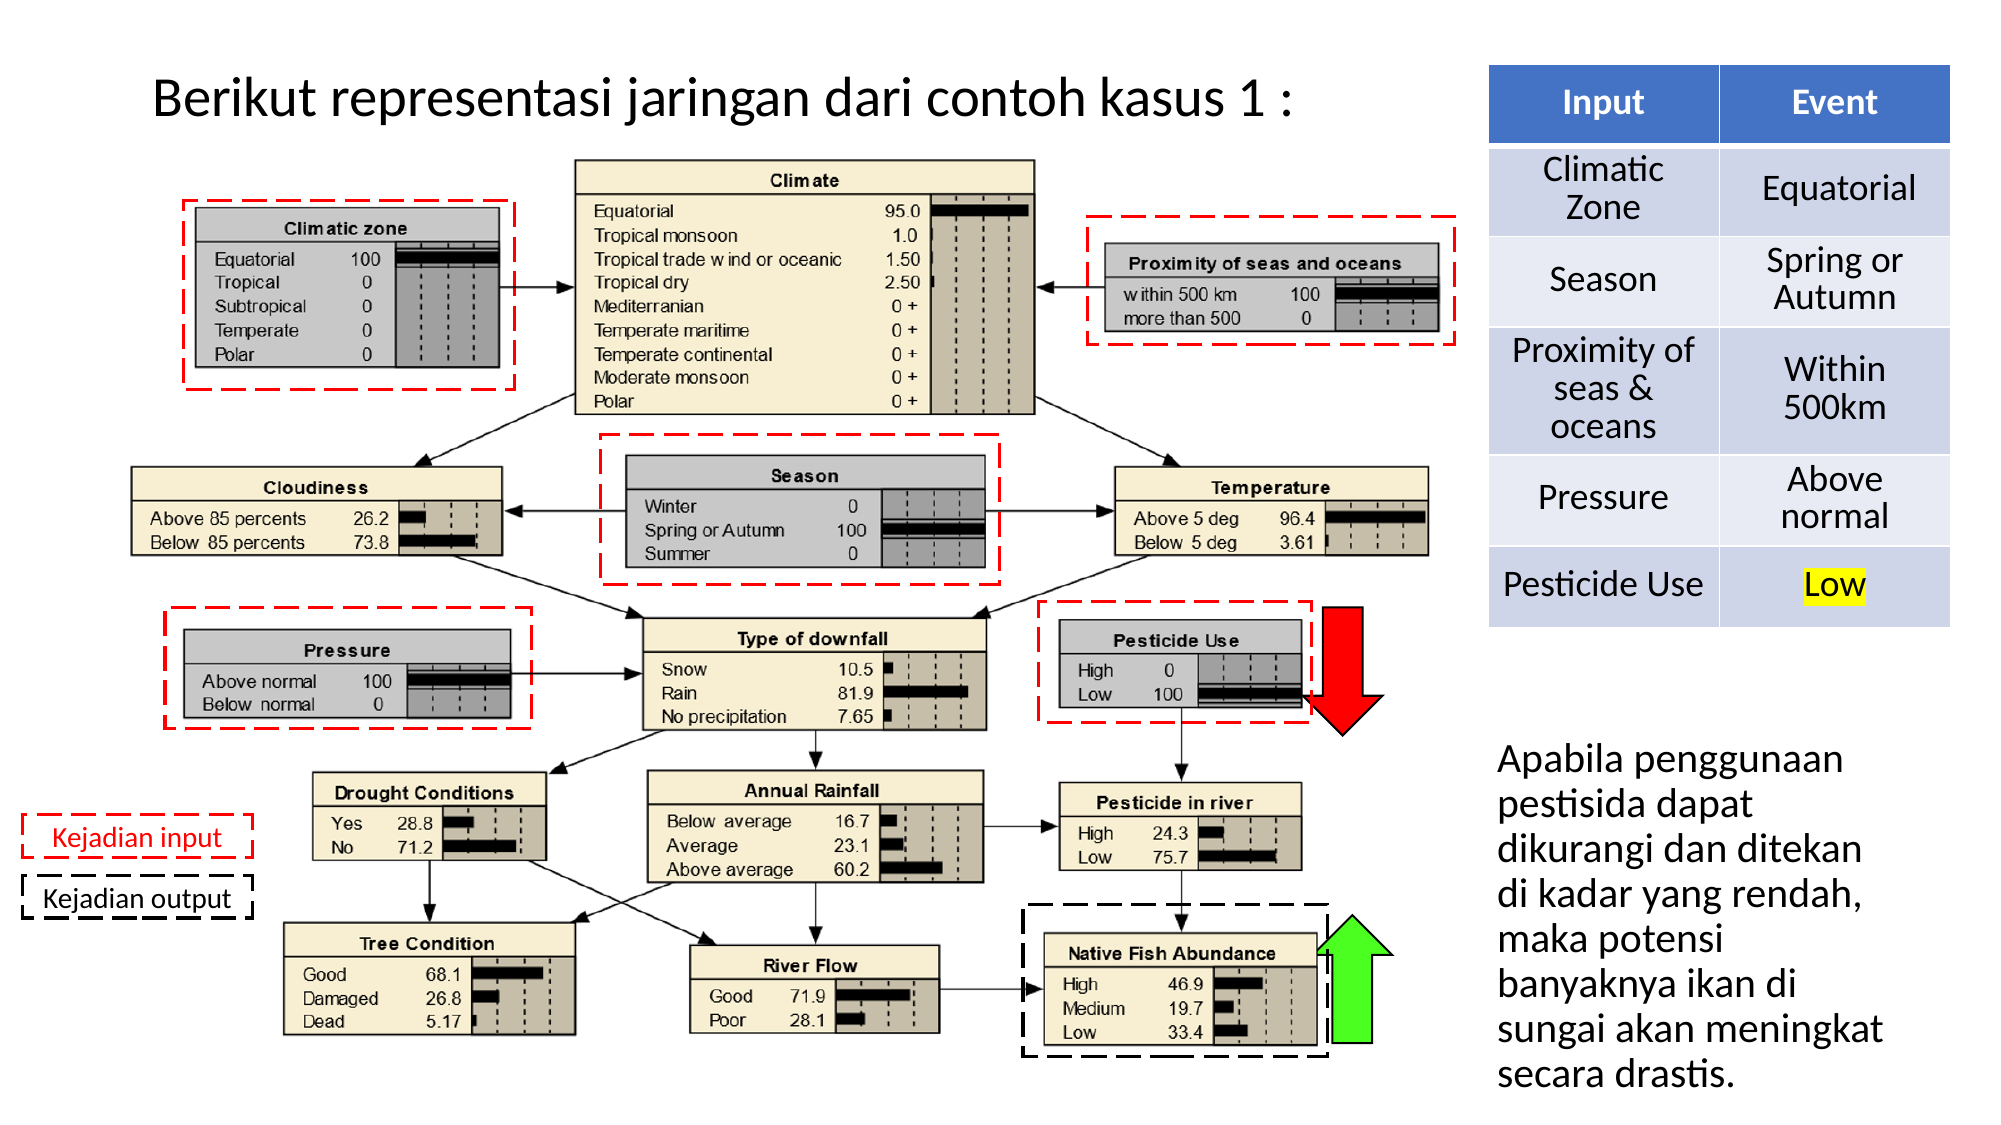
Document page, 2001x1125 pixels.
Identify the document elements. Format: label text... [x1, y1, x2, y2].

table_cell Pesticide Use [1489, 547, 1719, 627]
text_box Kejadian output [21, 875, 100, 919]
table_cell Within 500km [1720, 328, 1950, 454]
table_cell Spring or Autumn [1720, 237, 1950, 326]
text_box Kejadian input [21, 814, 100, 858]
picture [100, 140, 1465, 1066]
list Berikut representasi jaringan dari contoh kasus 1 : [137, 60, 1863, 137]
table_header Event [1720, 65, 1950, 143]
table_cell Proximity of seas & oceans [1489, 328, 1719, 454]
table_cell Above normal [1720, 456, 1950, 545]
table_cell Climatic Zone [1489, 149, 1719, 236]
text_box Apabila penggunaan pestisida dapat dikurangi dan ditekan di kadar yang rendah, maka potensi banyaknya ikan di sungai akan meningkat secara drastis. [1482, 728, 1910, 1125]
table_cell Equatorial [1720, 149, 1950, 236]
table_cell Season [1489, 237, 1719, 326]
table_cell Low [1720, 547, 1950, 627]
table_header Input [1489, 65, 1719, 143]
table_cell Pressure [1489, 456, 1719, 545]
